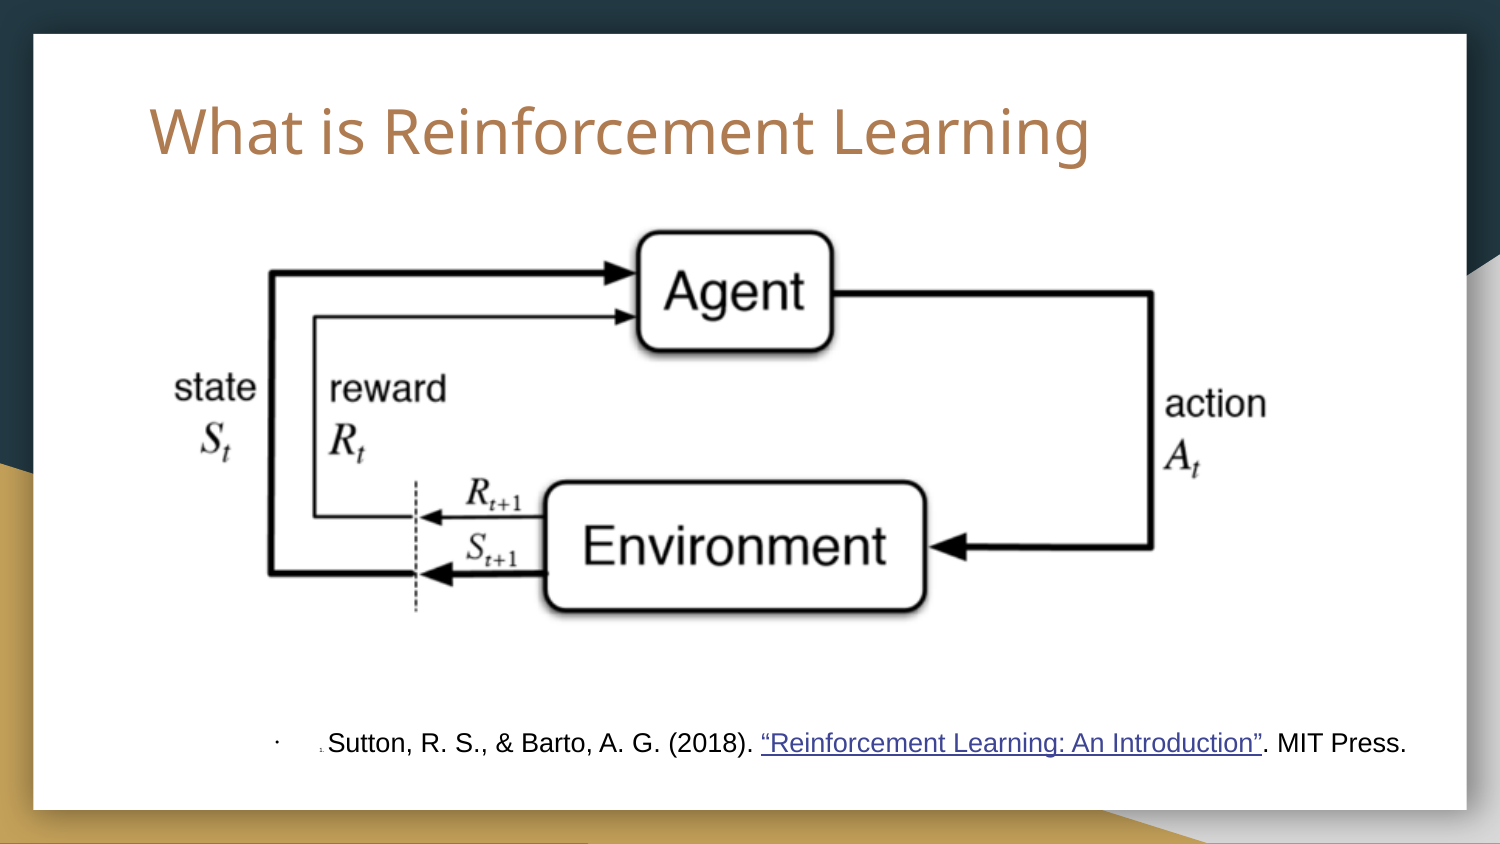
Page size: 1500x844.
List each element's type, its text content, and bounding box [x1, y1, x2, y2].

picture [118, 199, 1415, 695]
list 1. Sutton, R. S., & Barto, A. G. (2018). “Reinforcement Learning: An Introduction”. MIT Press. [223, 705, 1455, 783]
title What is Reinforcement Learning [134, 77, 1366, 197]
